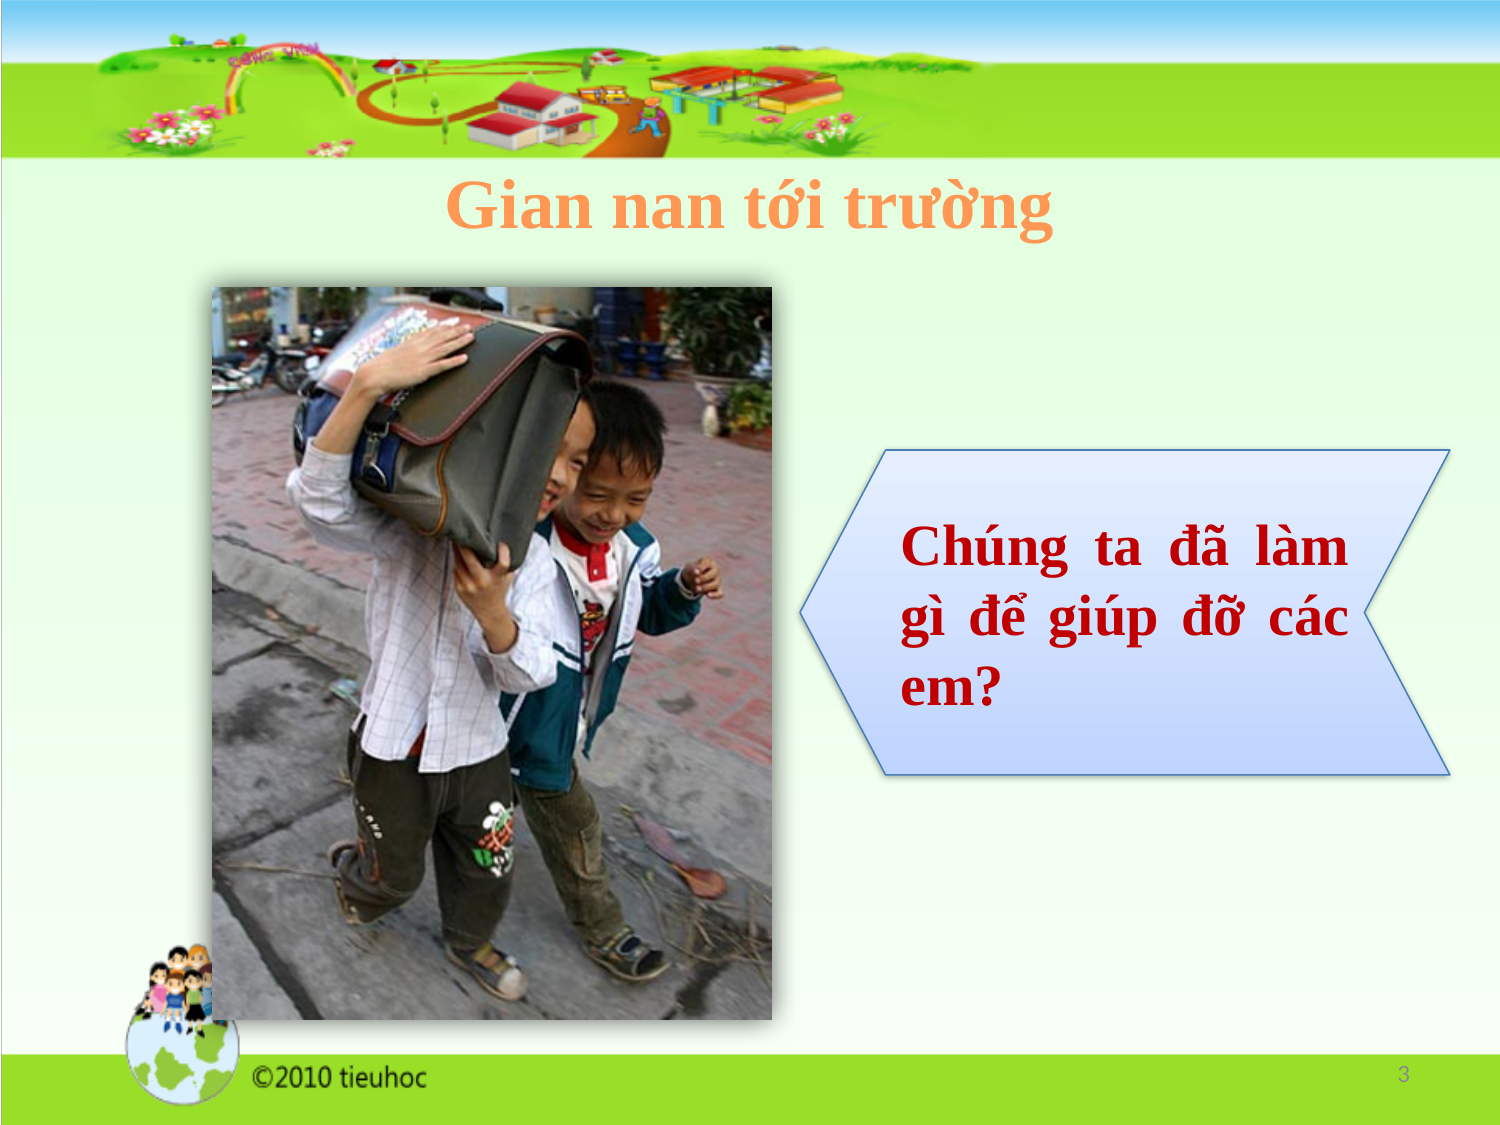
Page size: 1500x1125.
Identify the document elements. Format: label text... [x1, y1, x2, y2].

text_box Chúng ta đã làm gì để giúp đỡ các em? [799, 449, 1451, 776]
slide_number 3 [1074, 1042, 1425, 1103]
picture [0, 250, 1500, 1125]
title Gian nan tới trường [0, 149, 1500, 250]
text_box [837, 316, 1438, 484]
picture [0, 0, 1500, 149]
